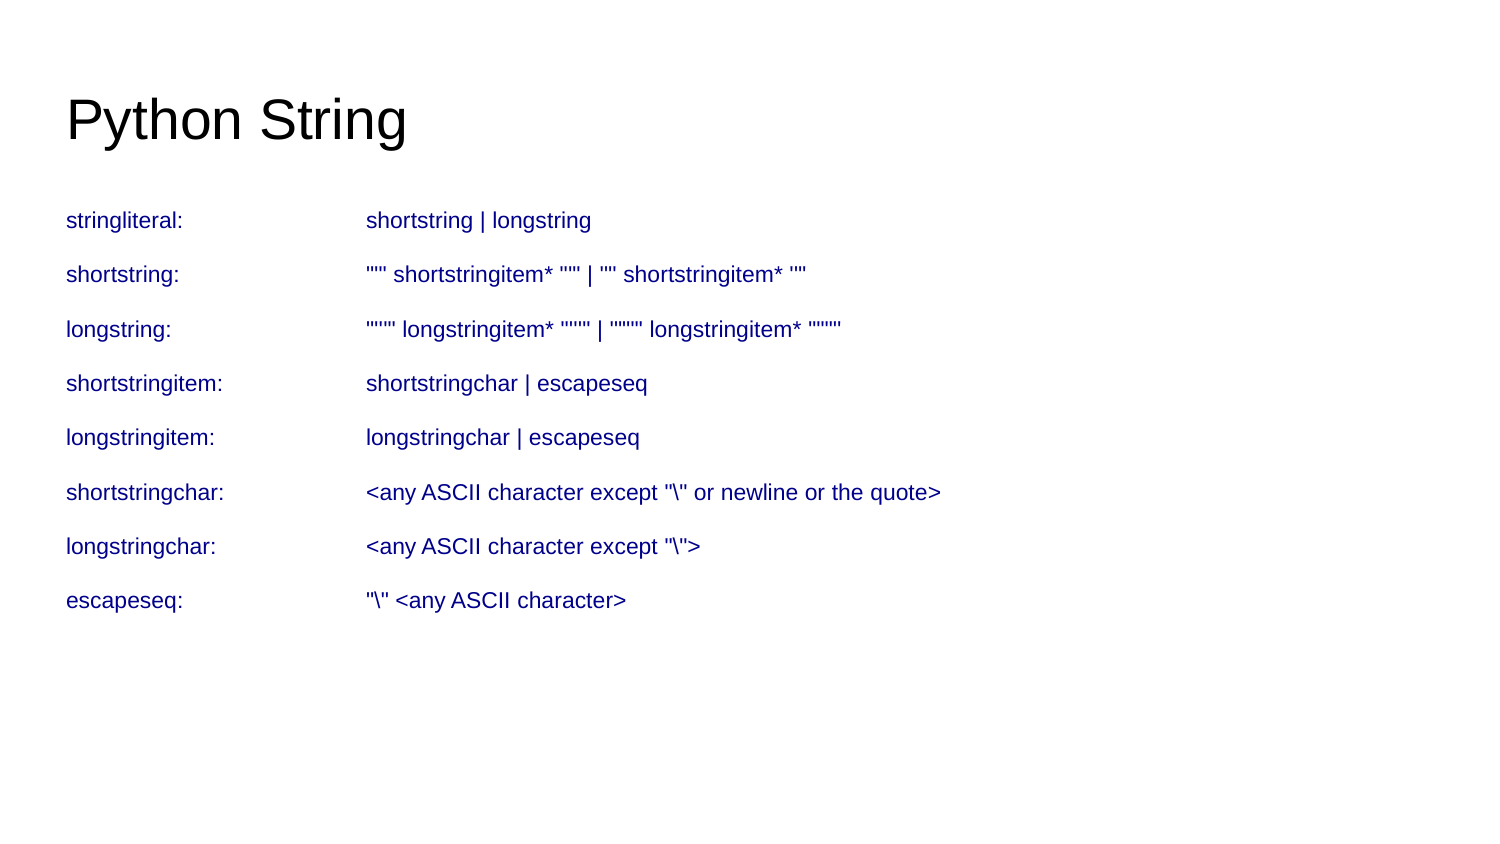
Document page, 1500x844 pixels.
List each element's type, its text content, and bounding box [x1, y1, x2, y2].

list stringliteral: shortstring | longstring shortstring: "'" shortstringitem* "'" | '"' shortstringitem* '"' longstring: "'''" longstringitem* "'''" | '"""' longstringitem* '"""' shortstringitem: shortstringchar | escapeseq longstringitem: longstringchar | escapeseq shortstringchar: <any ASCII character except "\" or newline or the quote> longstringchar: <any ASCII character except "\"> escapeseq: "\" <any ASCII character> [51, 189, 1449, 750]
title Python String [51, 72, 1449, 167]
